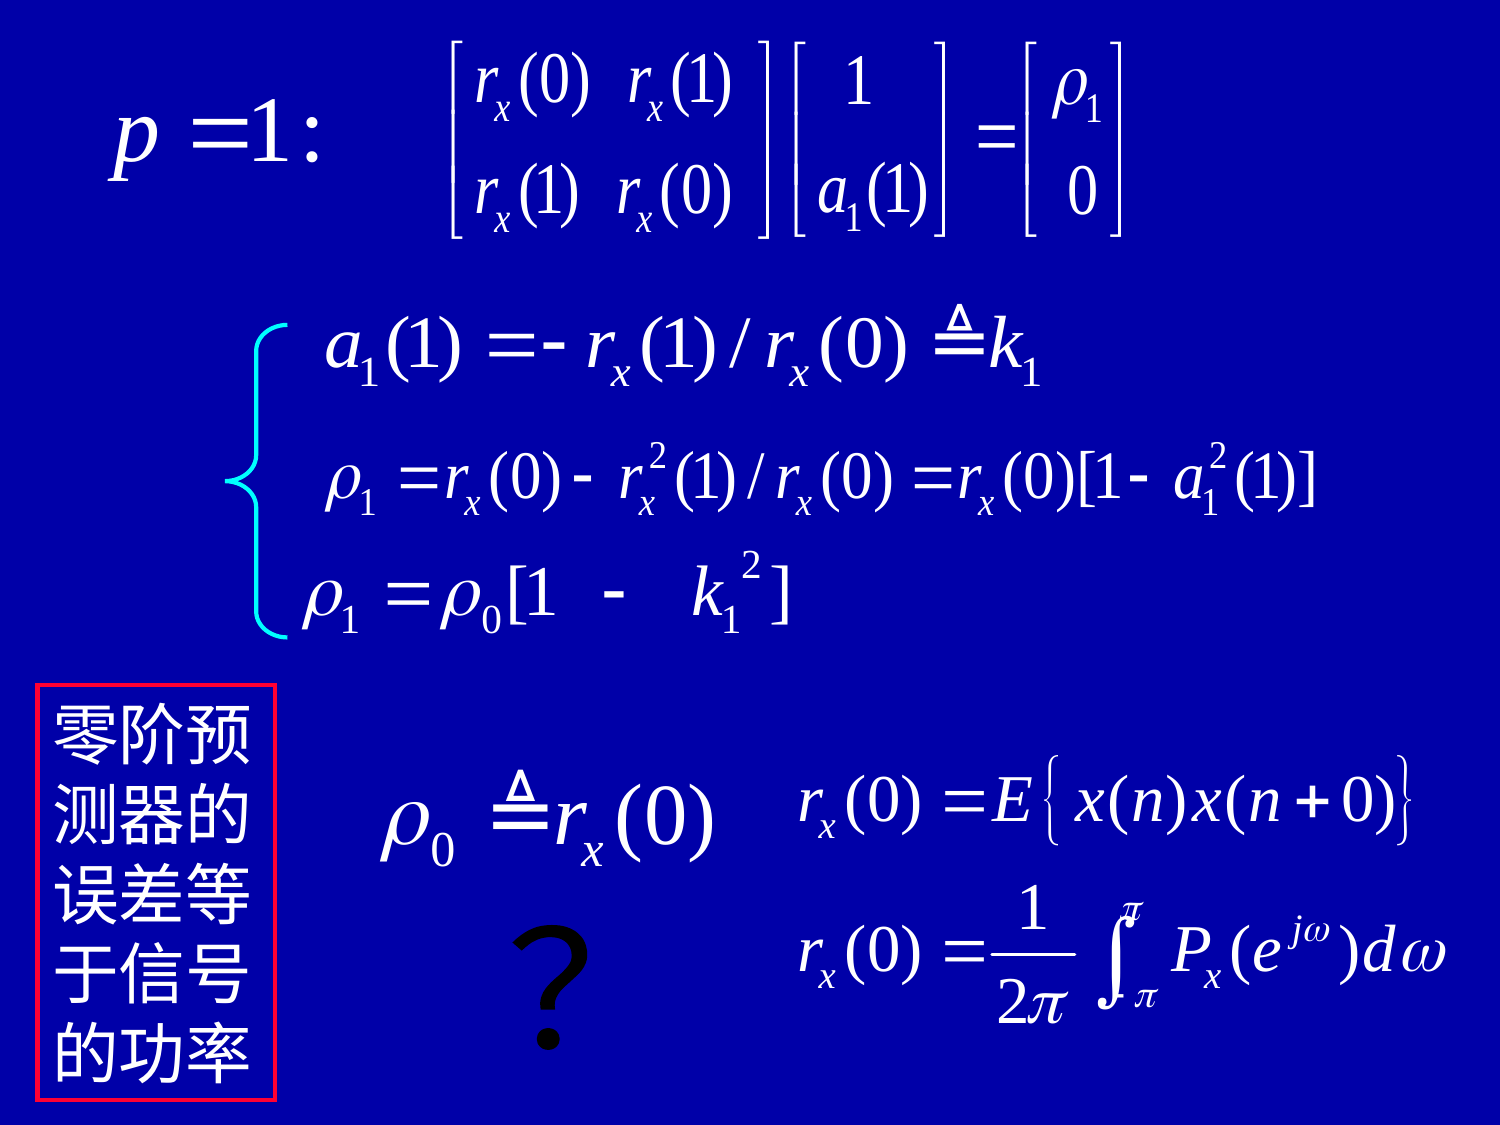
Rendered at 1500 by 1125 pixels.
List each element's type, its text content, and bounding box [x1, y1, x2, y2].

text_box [436, 24, 1145, 256]
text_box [286, 532, 806, 652]
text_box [786, 749, 1463, 1041]
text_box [361, 749, 732, 889]
text_box 零阶预测器的误差等于信号的功率 [37, 685, 275, 1100]
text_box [86, 74, 338, 201]
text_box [1064, 424, 1329, 534]
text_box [224, 286, 1055, 638]
